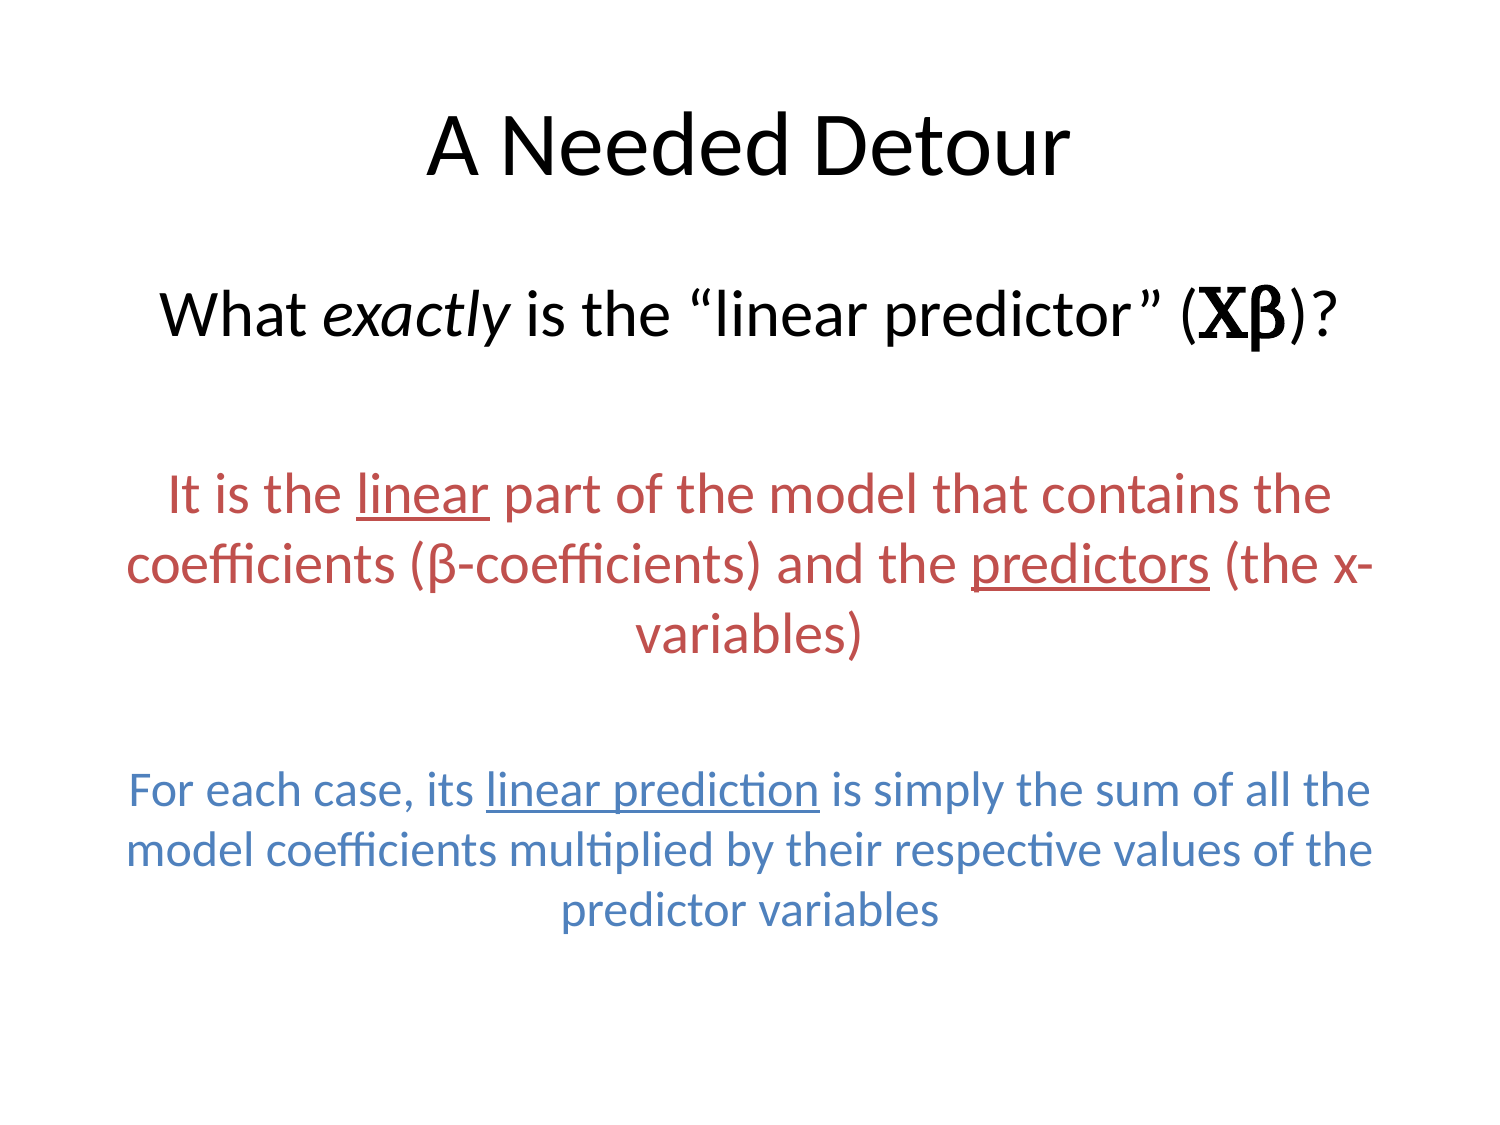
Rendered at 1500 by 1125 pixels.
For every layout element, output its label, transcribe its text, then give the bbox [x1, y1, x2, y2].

list What exactly is the “linear predictor” (Xβ)? It is the linear part of the model that contains the coefficients (β-coefficients) and the predictors (the x-variables) For each case, its linear prediction is simply the sum of all the model coefficients multiplied by their respective values of the predictor variables [75, 262, 1425, 1005]
title A Needed Detour [75, 45, 1425, 233]
